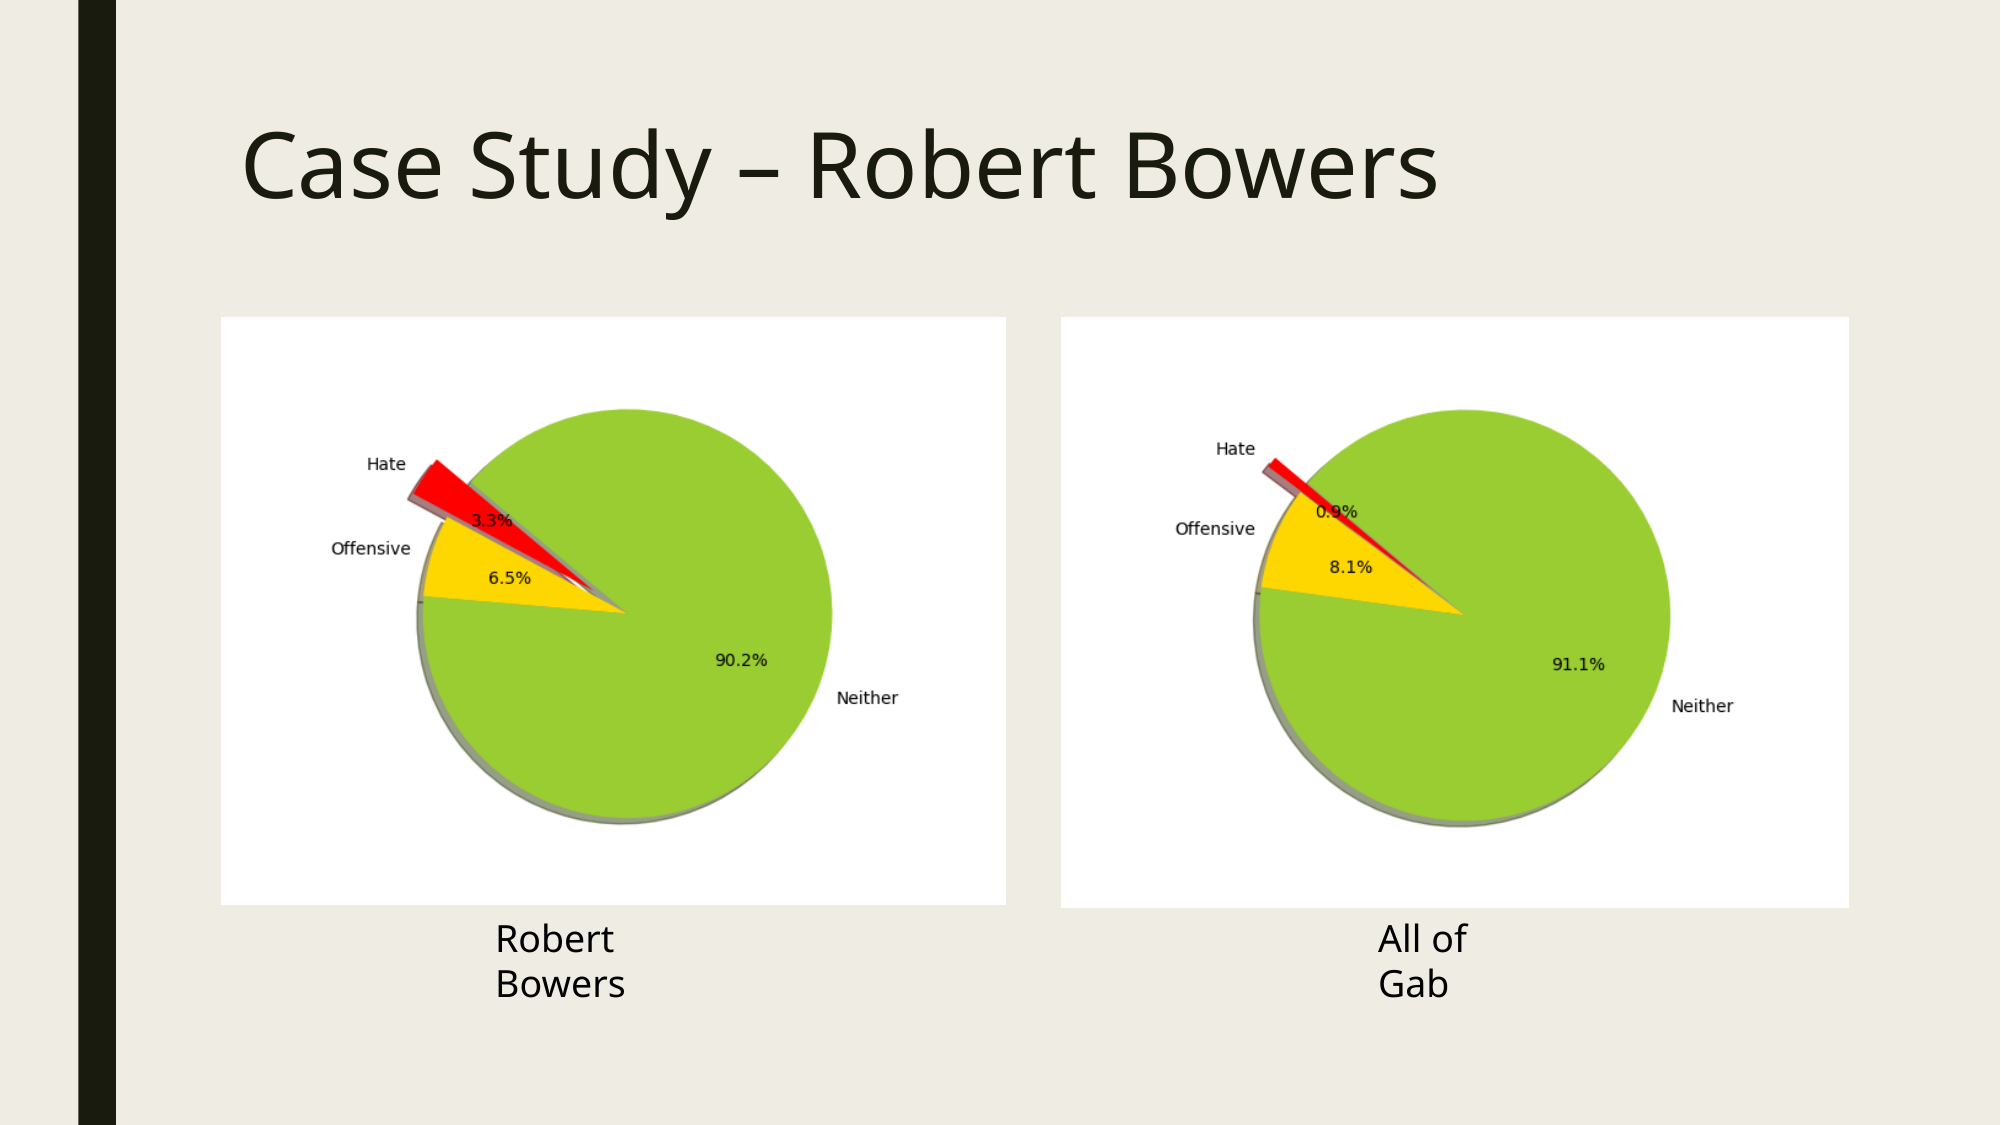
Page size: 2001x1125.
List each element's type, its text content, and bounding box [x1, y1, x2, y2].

picture [1061, 317, 1849, 908]
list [221, 317, 1006, 905]
title Case Study – Robert Bowers [225, 112, 1800, 357]
text_box Robert Bowers [480, 907, 747, 1013]
text_box All of Gab [1363, 908, 1547, 1013]
